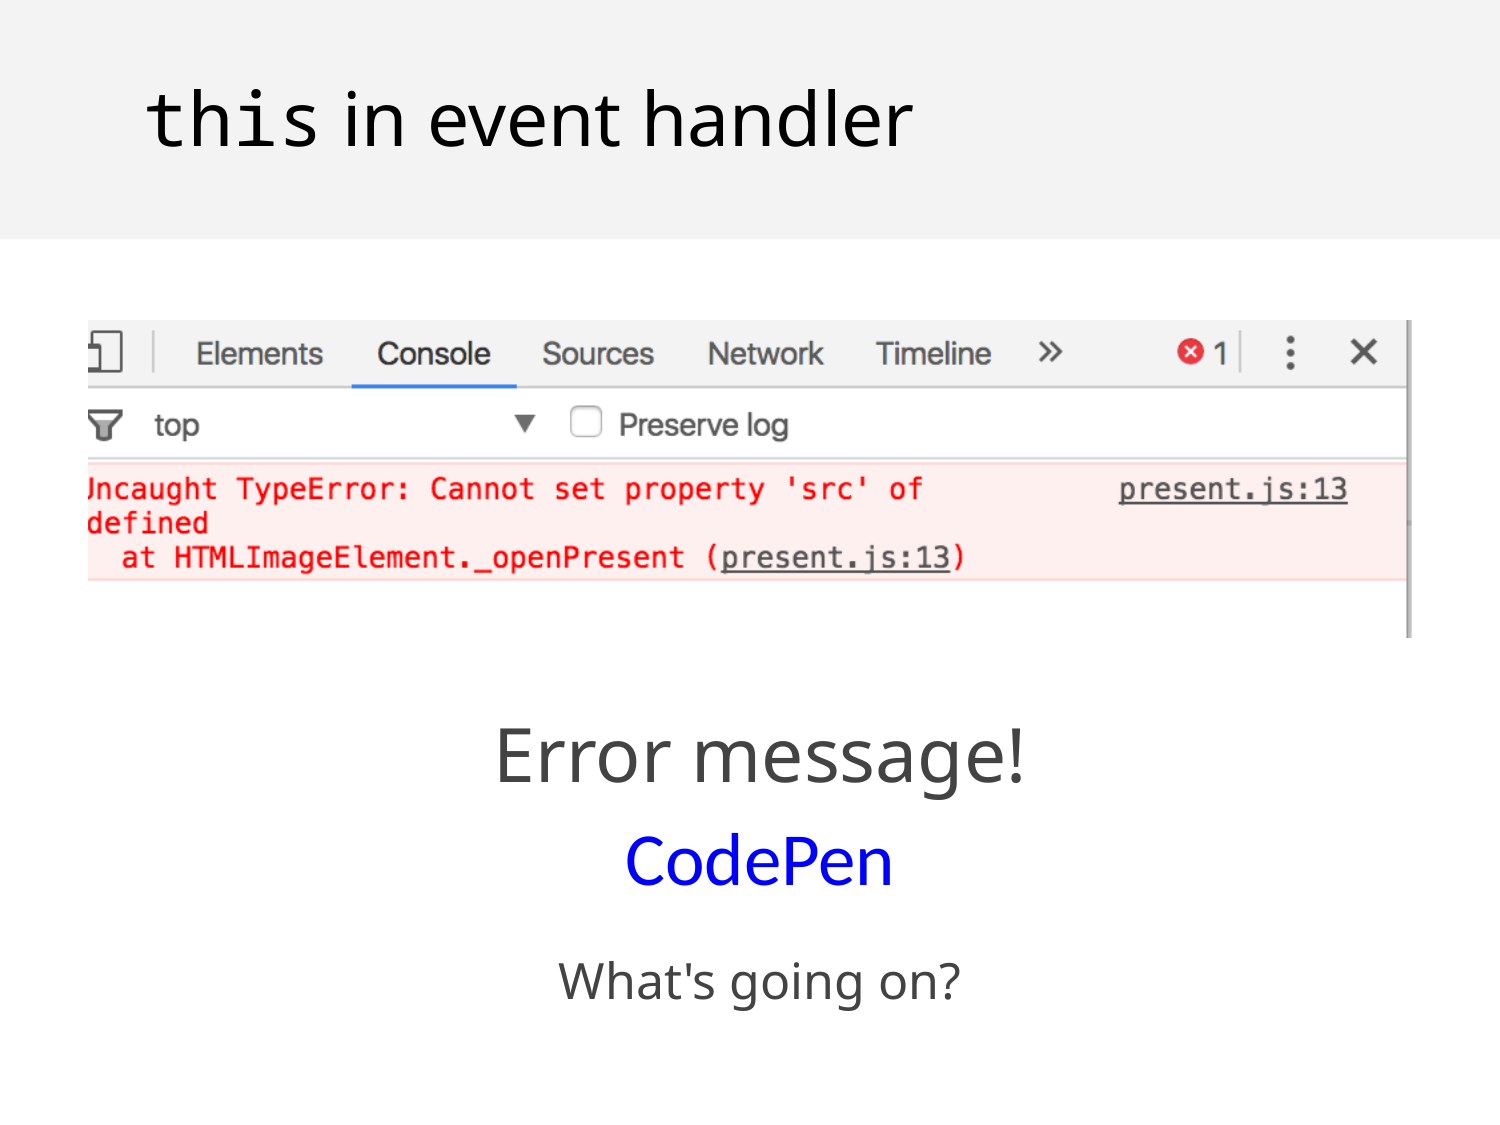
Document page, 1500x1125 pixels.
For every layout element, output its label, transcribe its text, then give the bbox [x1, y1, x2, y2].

picture [87, 320, 1412, 638]
text_box Error message! CodePen What's going on? [138, 678, 1382, 851]
text_box this in event handler [128, 56, 1372, 183]
